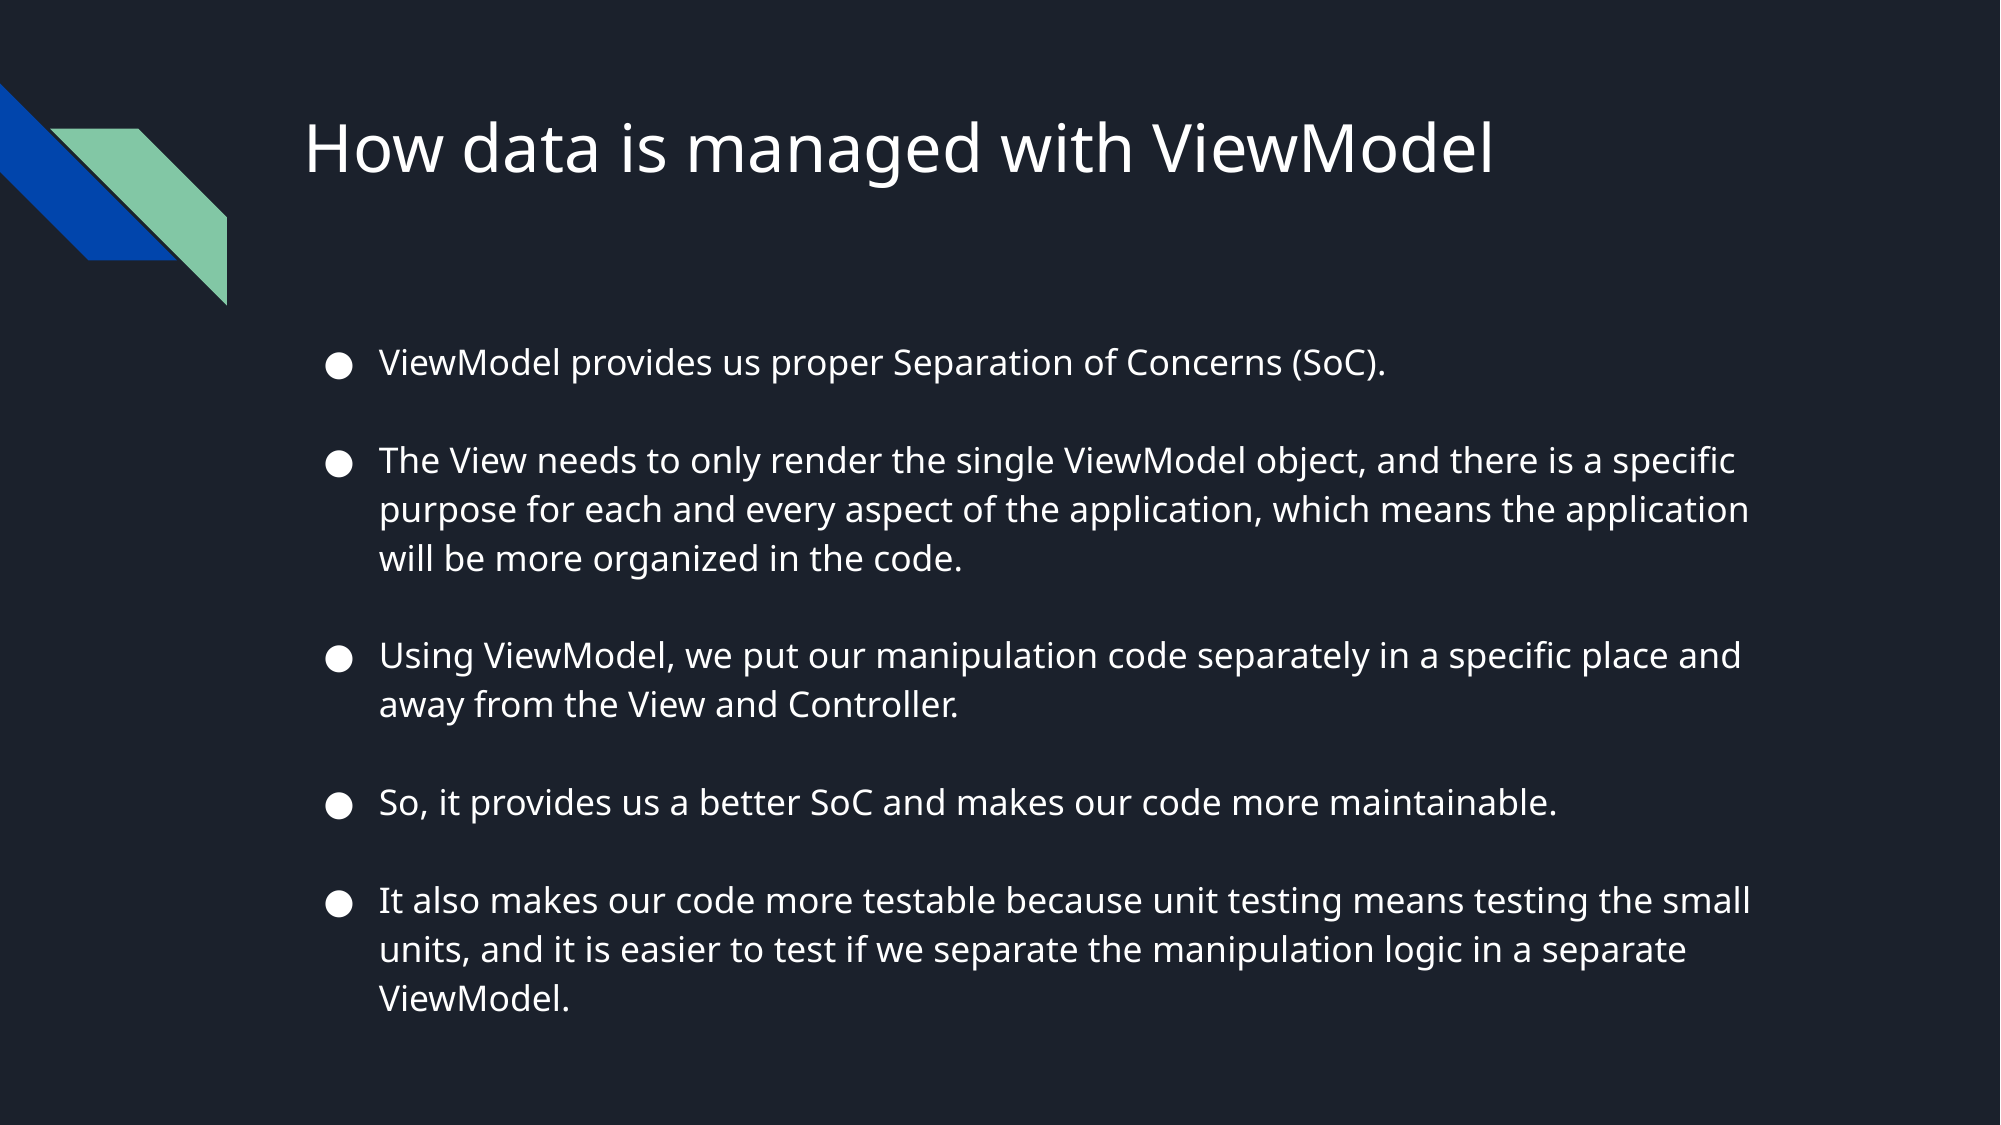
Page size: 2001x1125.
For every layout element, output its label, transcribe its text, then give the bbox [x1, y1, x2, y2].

list ViewModel provides us proper Separation of Concerns (SoC). The View needs to only render the single ViewModel object, and there is a specific purpose for each and every aspect of the application, which means the application will be more organized in the code. Using ViewModel, we put our manipulation code separately in a specific place and away from the View and Controller. So, it provides us a better SoC and makes our code more maintainable. It also makes our code more testable because unit testing means testing the small units, and it is easier to test if we separate the manipulation logic in a separate ViewModel. [283, 313, 1824, 1048]
title How data is managed with ViewModel [283, 86, 1824, 287]
